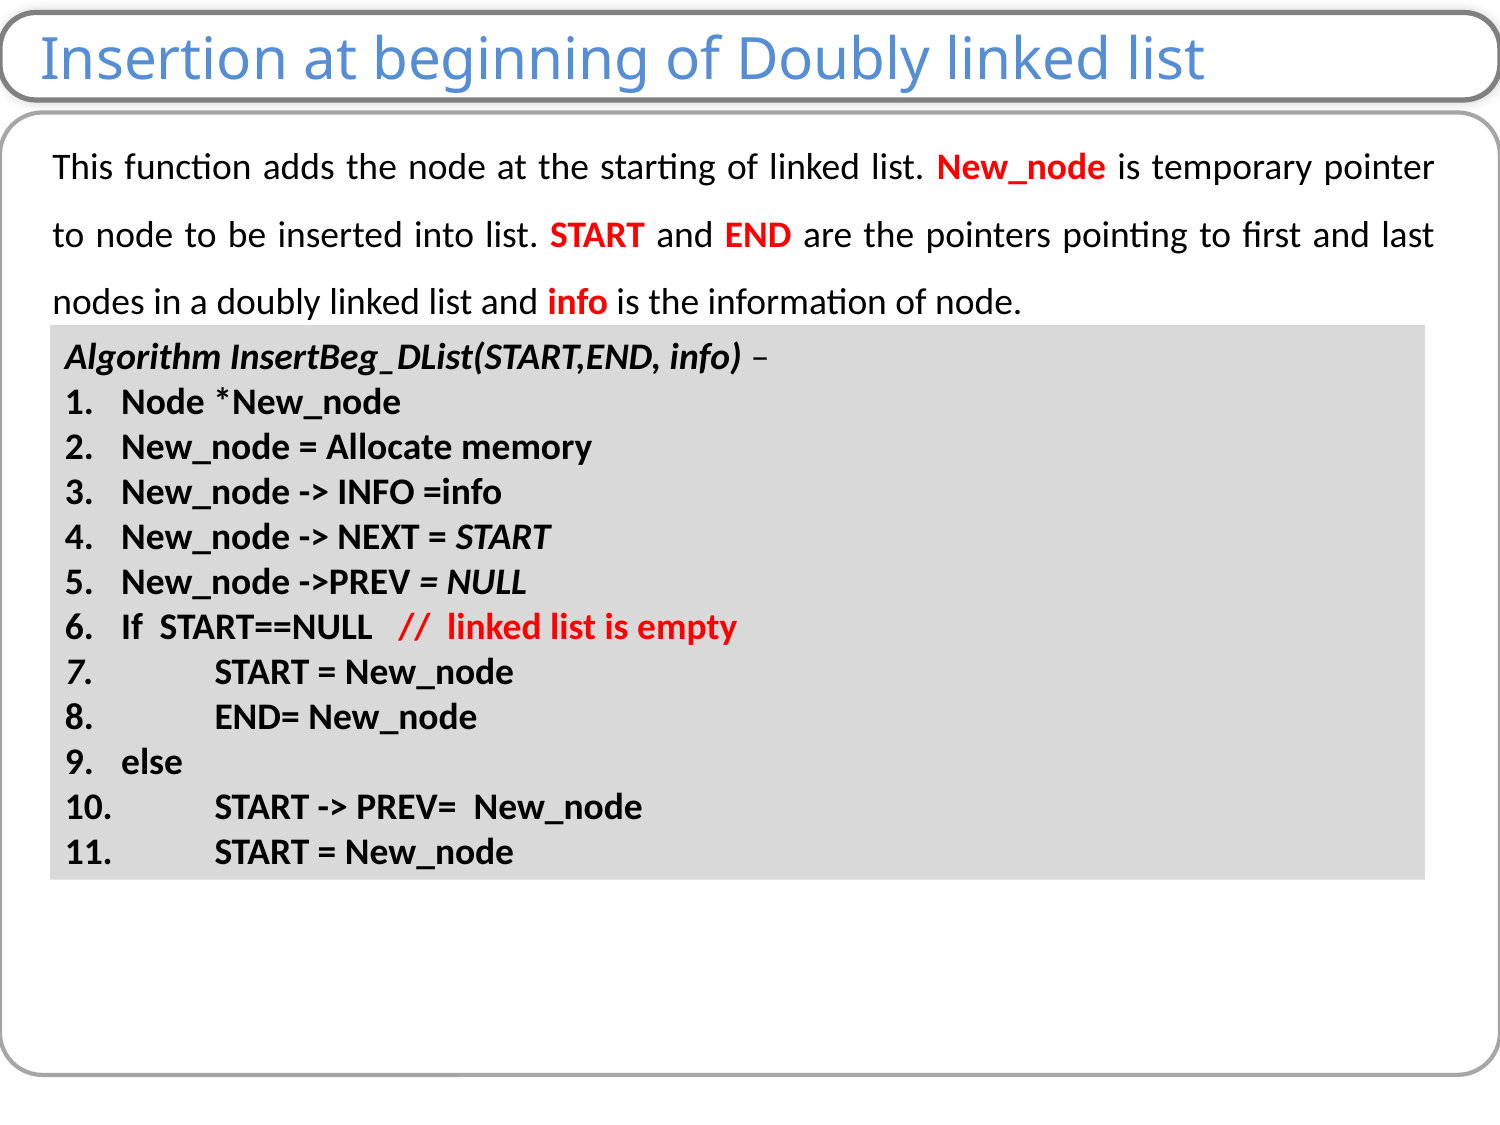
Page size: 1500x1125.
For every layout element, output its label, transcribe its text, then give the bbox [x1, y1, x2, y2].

text_box This function adds the node at the starting of linked list. New_node is temporary pointer to node to be inserted into list. START and END are the pointers pointing to first and last nodes in a doubly linked list and info is the information of node. [37, 112, 1450, 330]
text_box [0, 111, 1500, 1078]
text_box Insertion at beginning of Doubly linked list [0, 10, 1500, 103]
text_box Algorithm InsertBeg_DList(START,END, info) – Node *New_node New_node = Allocate memory New_node -> INFO =info New_node -> NEXT = START New_node ->PREV = NULL If START==NULL // linked list is empty START = New_node END= New_node else START -> PREV= New_node START = New_node [50, 324, 1425, 880]
